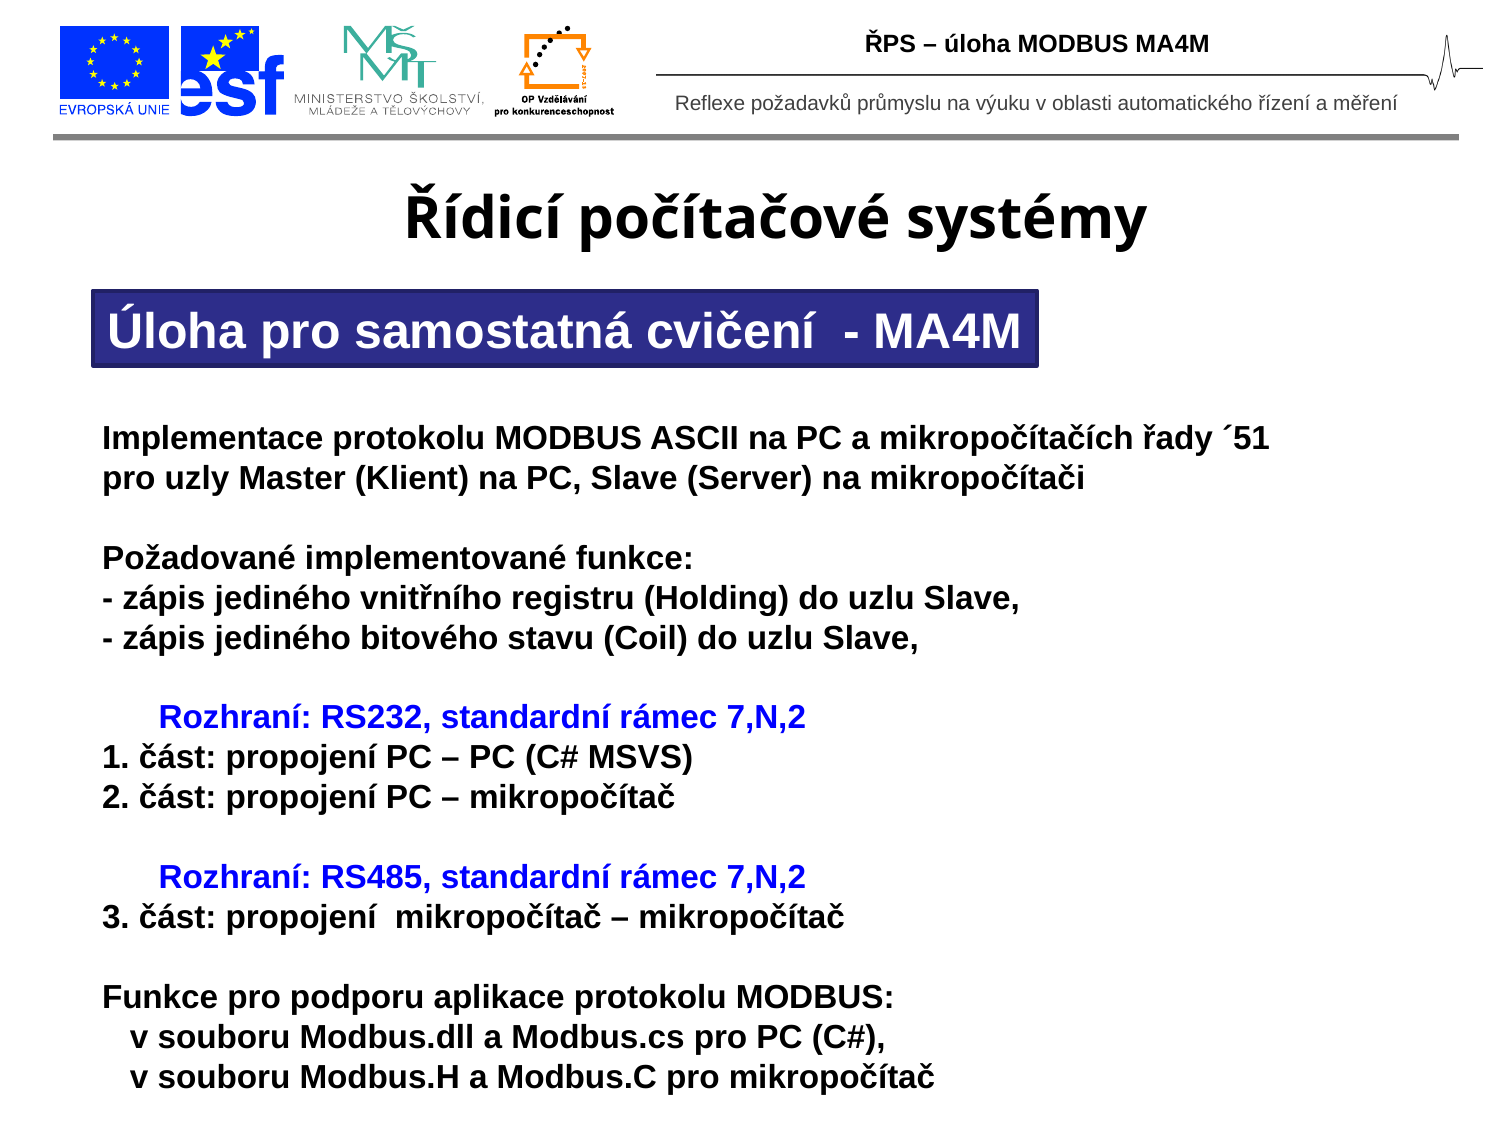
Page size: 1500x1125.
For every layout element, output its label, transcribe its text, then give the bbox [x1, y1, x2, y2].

picture [656, 34, 1483, 91]
text_box ŘPS – úloha MODBUS MA4M [644, 20, 1430, 68]
text_box Řídicí počítačové systémy [389, 172, 1164, 258]
text_box Úloha pro samostatná cvičení - MA4M [91, 289, 1039, 368]
text_box Implementace protokolu MODBUS ASCII na PC a mikropočítačích řady ´51 pro uzly Master (Klient) na PC, Slave (Server) na mikropočítači Požadované implementované funkce: - zápis jediného vnitřního registru (Holding) do uzlu Slave, - zápis jediného bitového stavu (Coil) do uzlu Slave, Rozhraní: RS232, standardní rámec 7,N,2 1. část: propojení PC – PC (C# MSVS) 2. část: propojení PC – mikropočítač Rozhraní: RS485, standardní rámec 7,N,2 3. část: propojení mikropočítač – mikropočítač Funkce pro podporu aplikace protokolu MODBUS: v souboru Modbus.dll a Modbus.cs pro PC (C#), v souboru Modbus.H a Modbus.C pro mikropočítač [87, 408, 1399, 1103]
